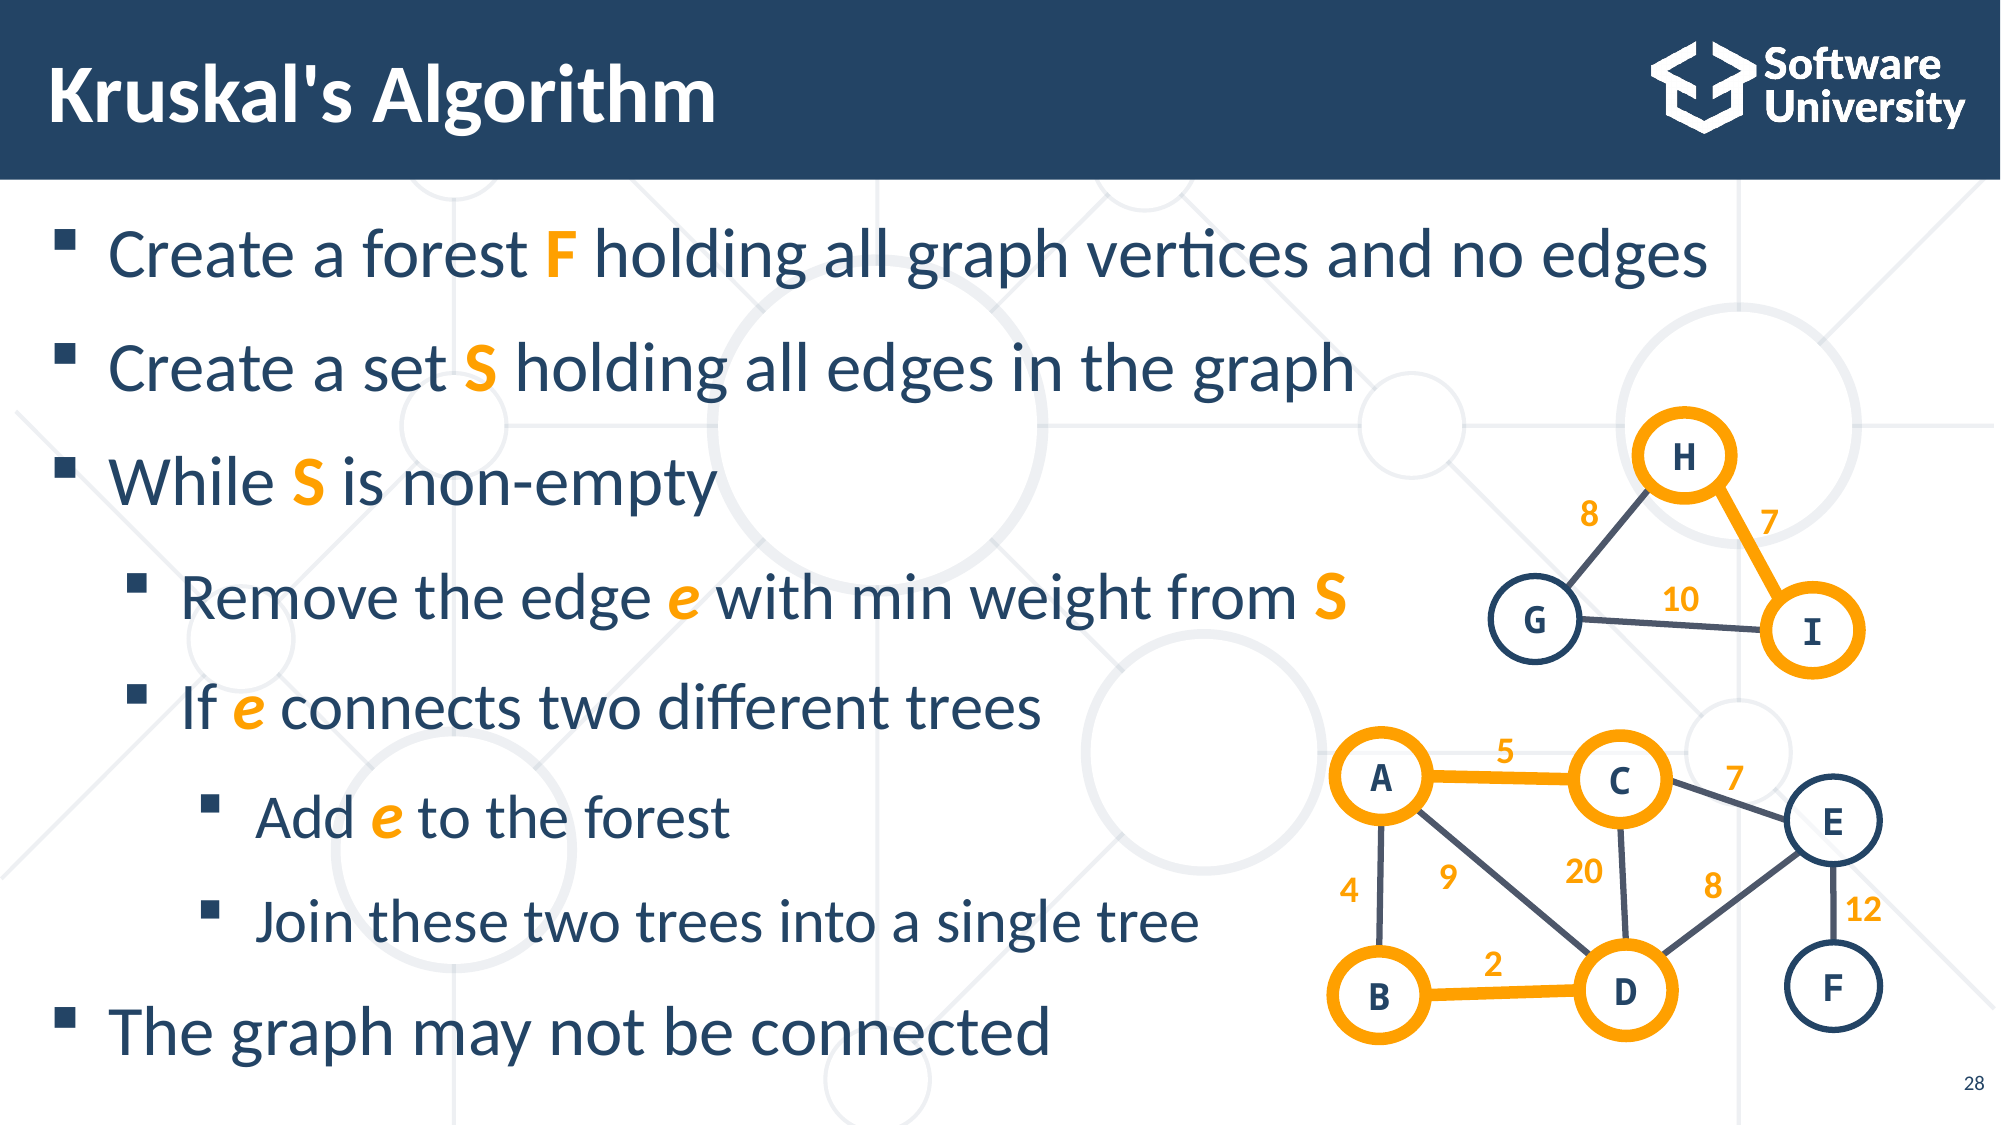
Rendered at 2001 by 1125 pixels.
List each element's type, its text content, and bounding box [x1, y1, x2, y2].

picture [1651, 41, 1966, 134]
list Create a forest F holding all graph vertices and no edges Create a set S holding all edges in the graph While S is non-empty Remove the edge e with min weight from S If e connects two different trees Add e to the forest Join these two trees into a single tree The graph may not be connected [31, 196, 1970, 1104]
title Kruskal's Algorithm [31, 16, 1625, 162]
slide_number 28 [1929, 1070, 2000, 1103]
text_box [1324, 412, 1898, 1040]
